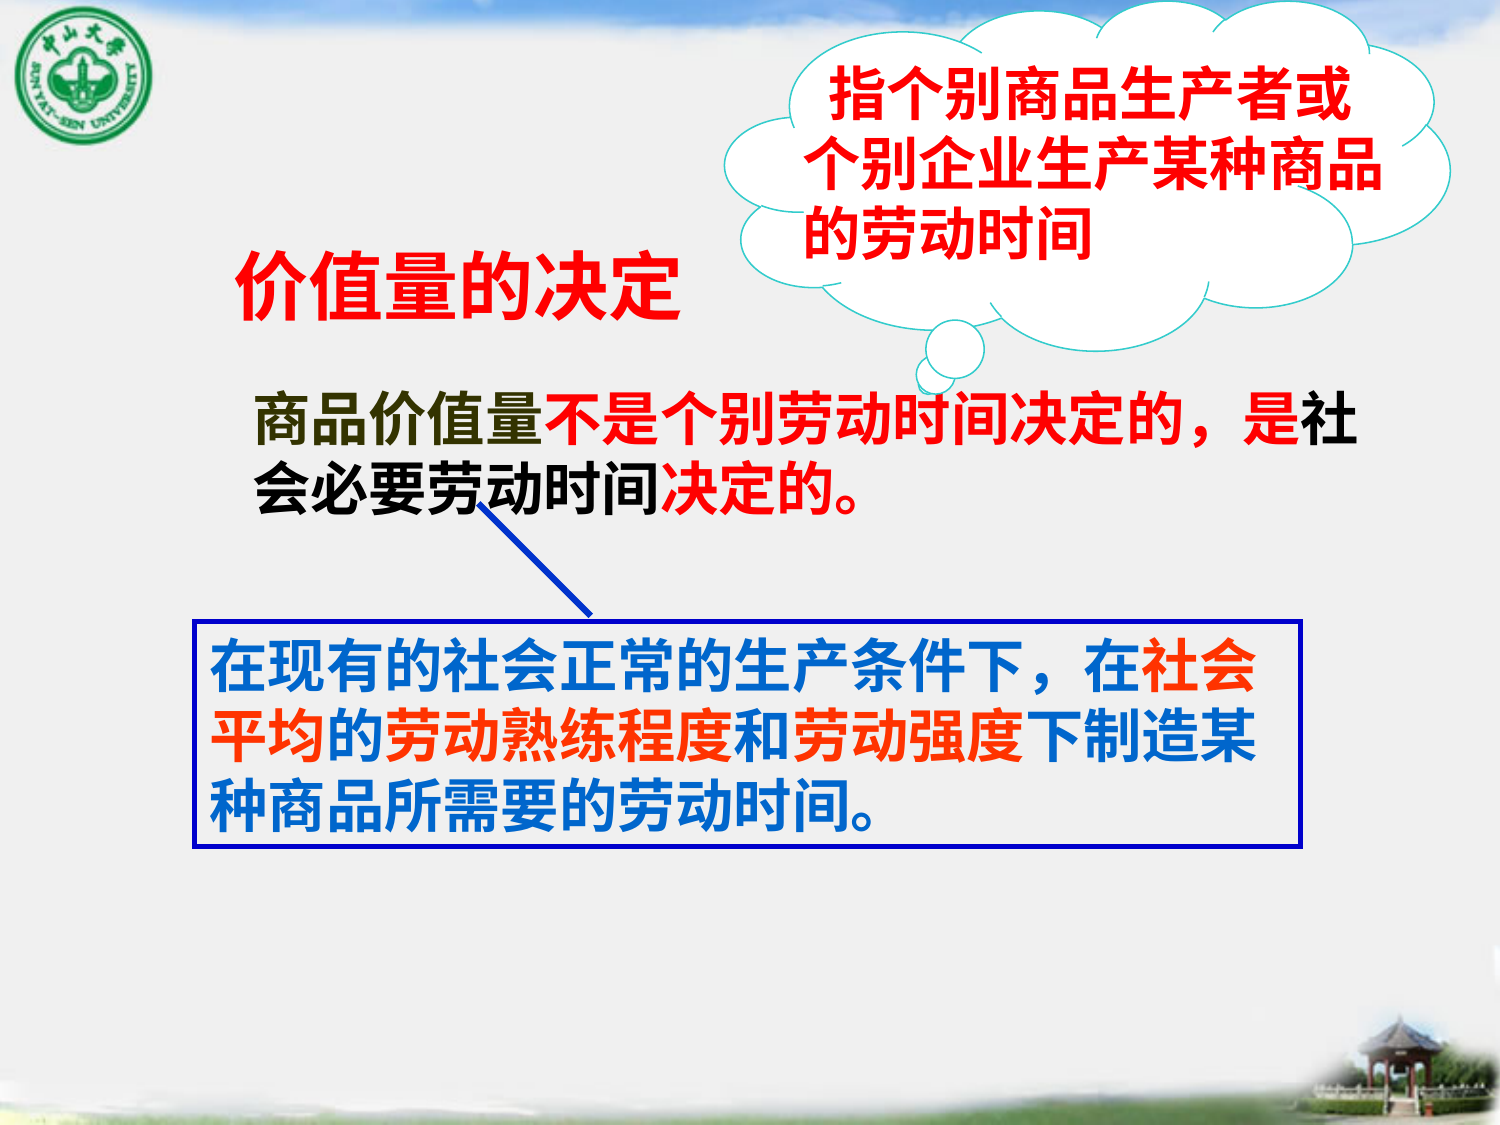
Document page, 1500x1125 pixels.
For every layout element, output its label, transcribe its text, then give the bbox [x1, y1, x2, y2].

text_box [112, 144, 1368, 986]
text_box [724, 0, 1451, 350]
picture [0, 0, 1500, 1125]
text_box 在现有的社会正常的生产条件下，在社会平均的劳动熟练程度和劳动强度下制造某种商品所需要的劳动时间。 [194, 621, 1301, 847]
text_box 商品价值量不是个别劳动时间决定的，是社会必要劳动时间决定的。 [237, 374, 1388, 530]
text_box 价值量的决定 [218, 231, 724, 337]
